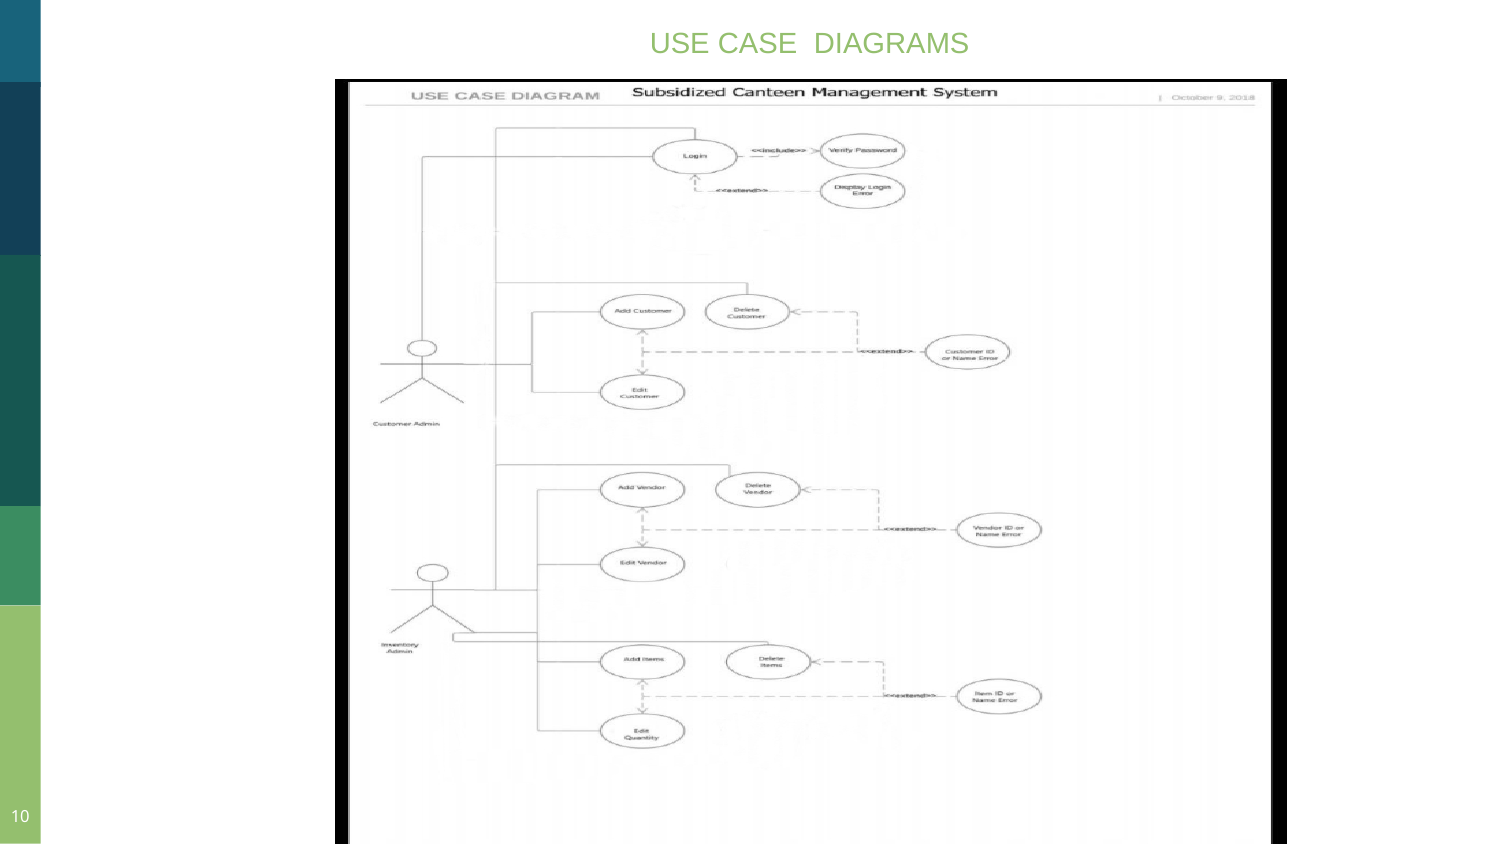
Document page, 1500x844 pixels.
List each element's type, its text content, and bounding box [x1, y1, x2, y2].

picture [334, 79, 1287, 844]
text_box USE CASE DIAGRAMS [335, 16, 1152, 67]
slide_number 10 [0, 790, 49, 844]
